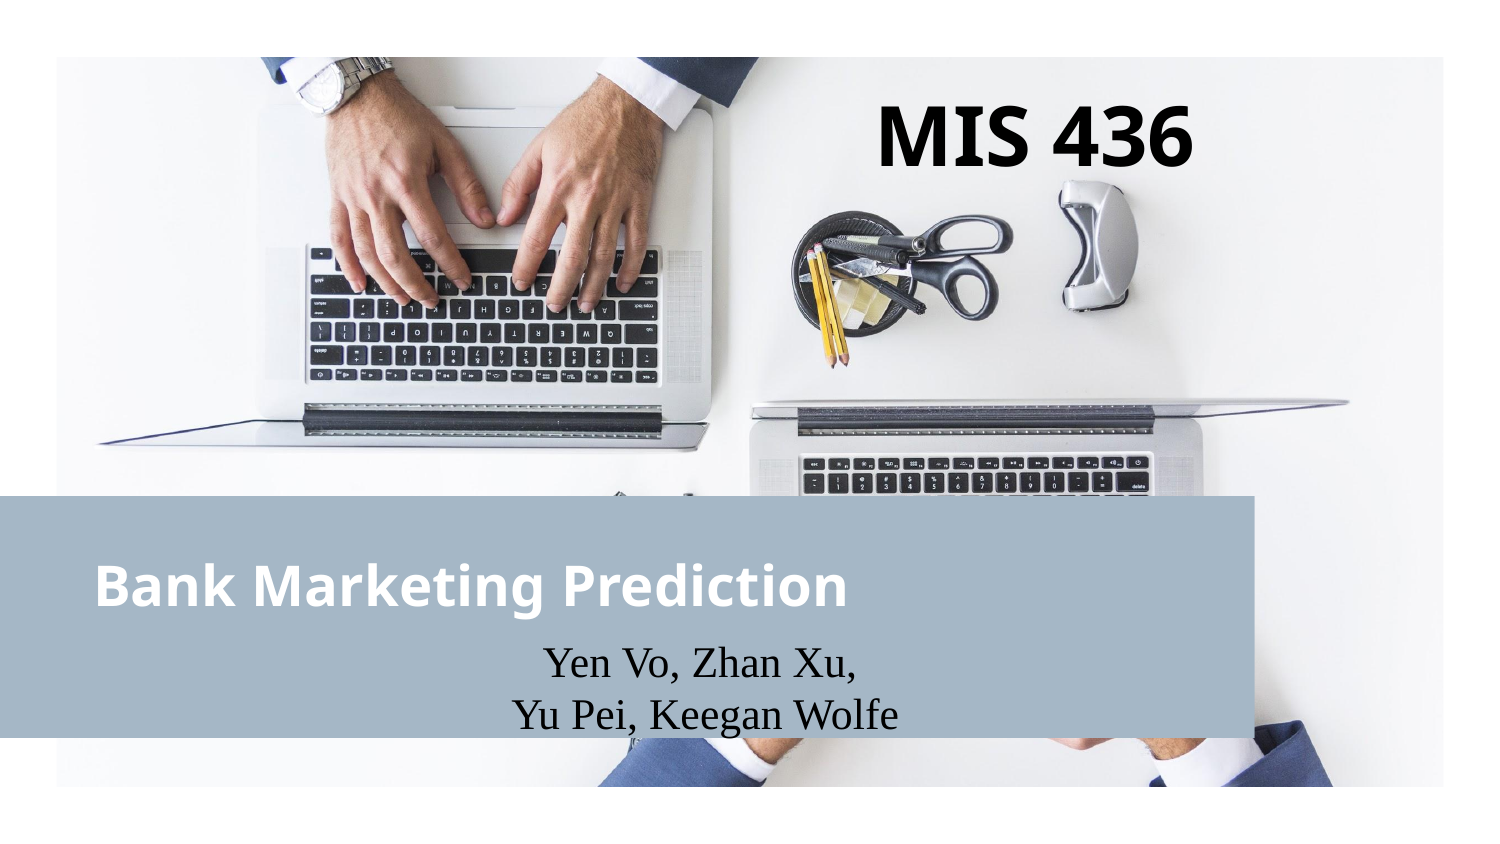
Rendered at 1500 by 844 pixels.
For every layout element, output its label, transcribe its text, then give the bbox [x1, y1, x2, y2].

text_box [0, 496, 1255, 738]
subtitle Yen Vo, Zhan Xu, Yu Pei, Keegan Wolfe [90, 618, 1321, 709]
picture [56, 633, 1444, 787]
list MIS 436 [805, 54, 1287, 190]
picture [56, 57, 1444, 496]
title Bank Marketing Prediction [78, 318, 1444, 633]
